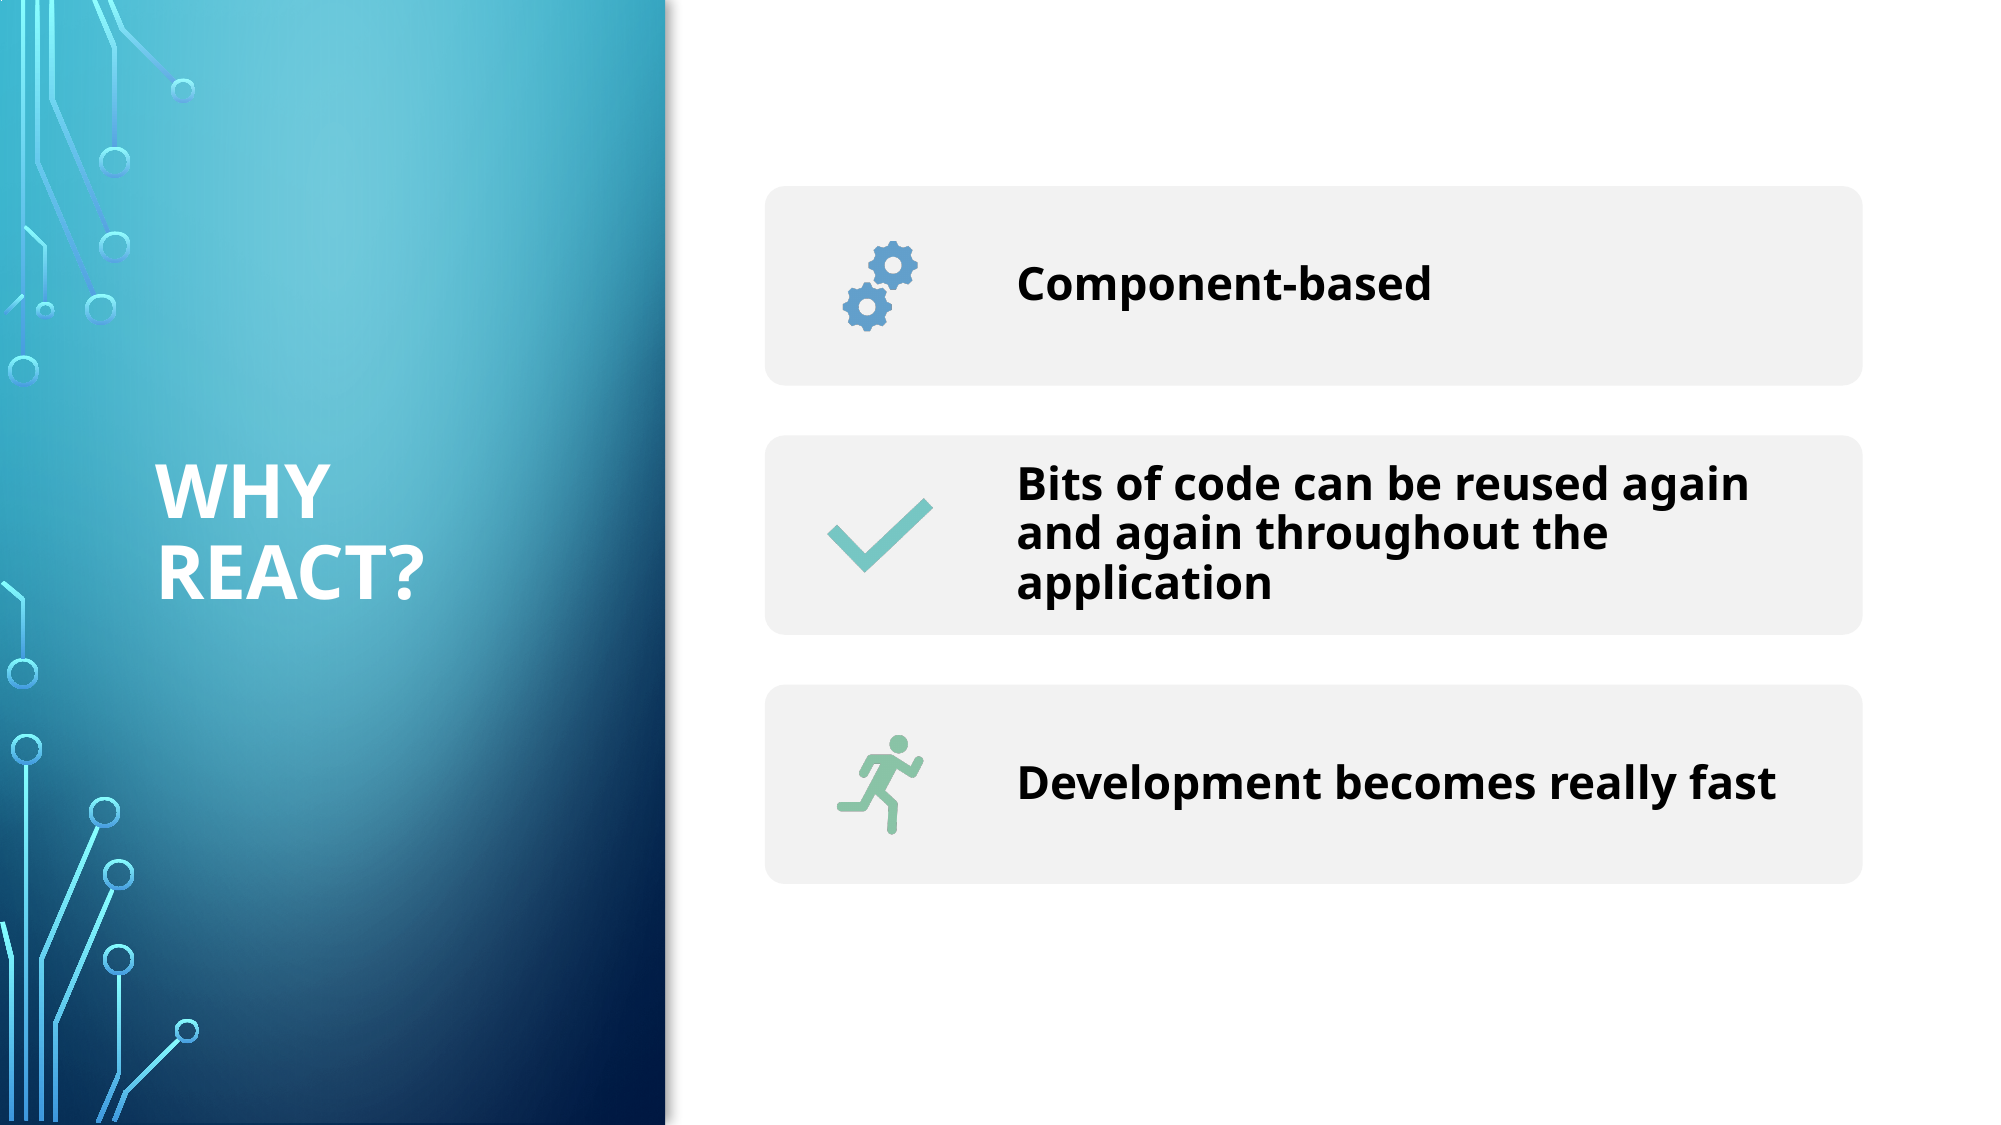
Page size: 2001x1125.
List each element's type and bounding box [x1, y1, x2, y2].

picture [0, 0, 667, 1125]
text_box [678, 0, 2000, 1125]
list [764, 185, 1863, 885]
